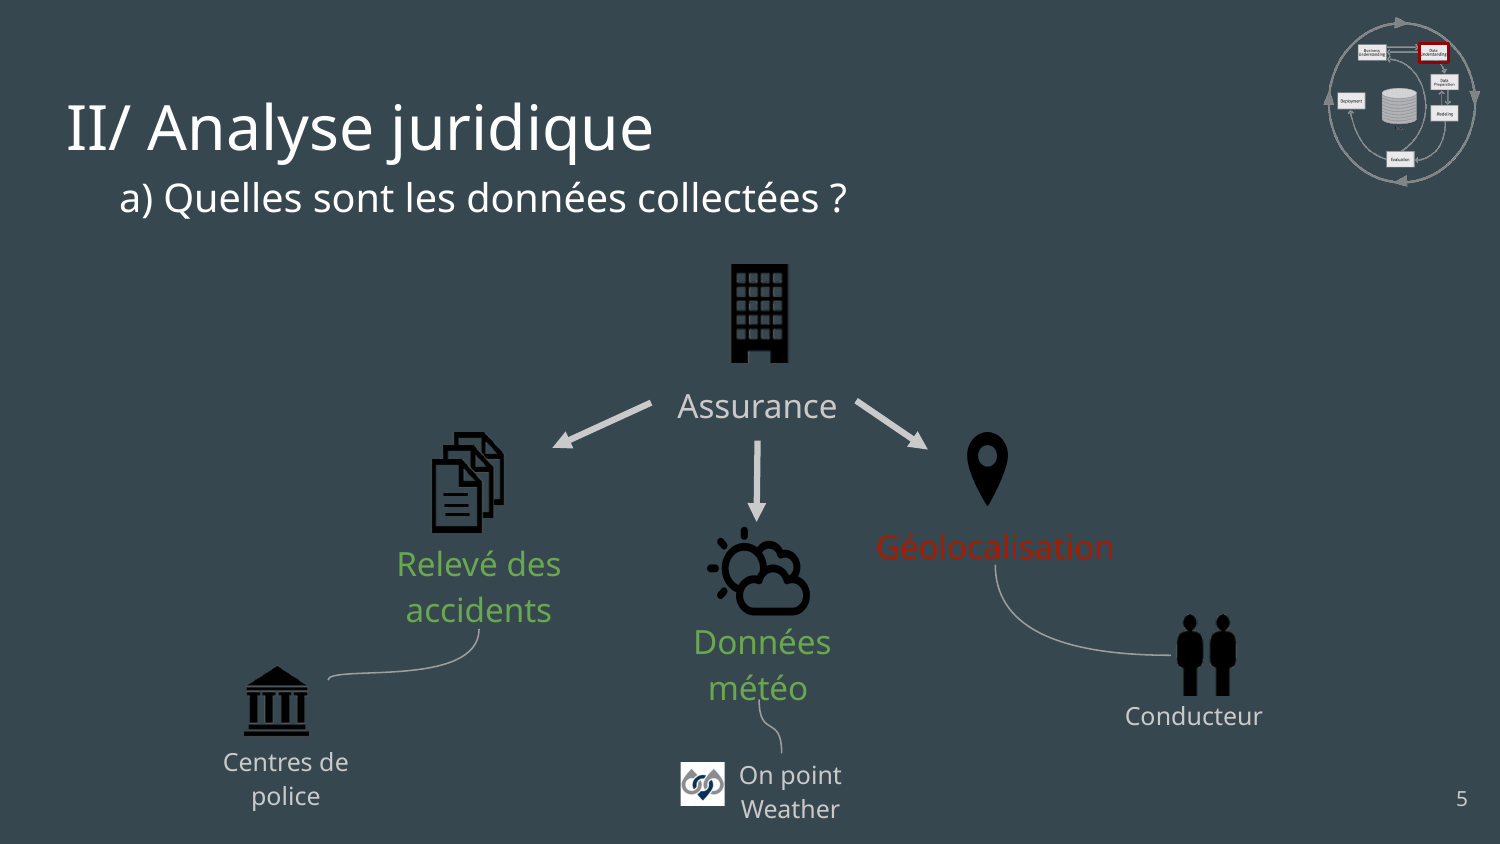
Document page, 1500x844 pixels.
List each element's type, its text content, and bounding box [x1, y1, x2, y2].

picture [706, 512, 811, 630]
picture [1284, 16, 1500, 187]
text_box a) Quelles sont les données collectées ? [104, 158, 1008, 290]
list Conducteur [1098, 680, 1290, 757]
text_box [377, 578, 430, 731]
picture [423, 432, 511, 533]
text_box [552, 402, 652, 448]
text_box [743, 714, 798, 738]
picture [680, 756, 725, 807]
slide_number ‹#› [1392, 767, 1483, 833]
picture [1170, 614, 1243, 696]
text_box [855, 400, 929, 450]
list On point Weather [678, 740, 903, 844]
title II/ Analyse juridique [51, 72, 1279, 167]
list Centres de police [193, 727, 378, 804]
picture [715, 264, 804, 363]
list Assurance [651, 364, 865, 441]
list Relevé des accidents [343, 521, 616, 629]
picture [955, 432, 1020, 506]
list Données météo [626, 600, 899, 692]
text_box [1037, 521, 1129, 699]
picture [243, 665, 309, 738]
list Géolocalisation [856, 505, 1135, 565]
